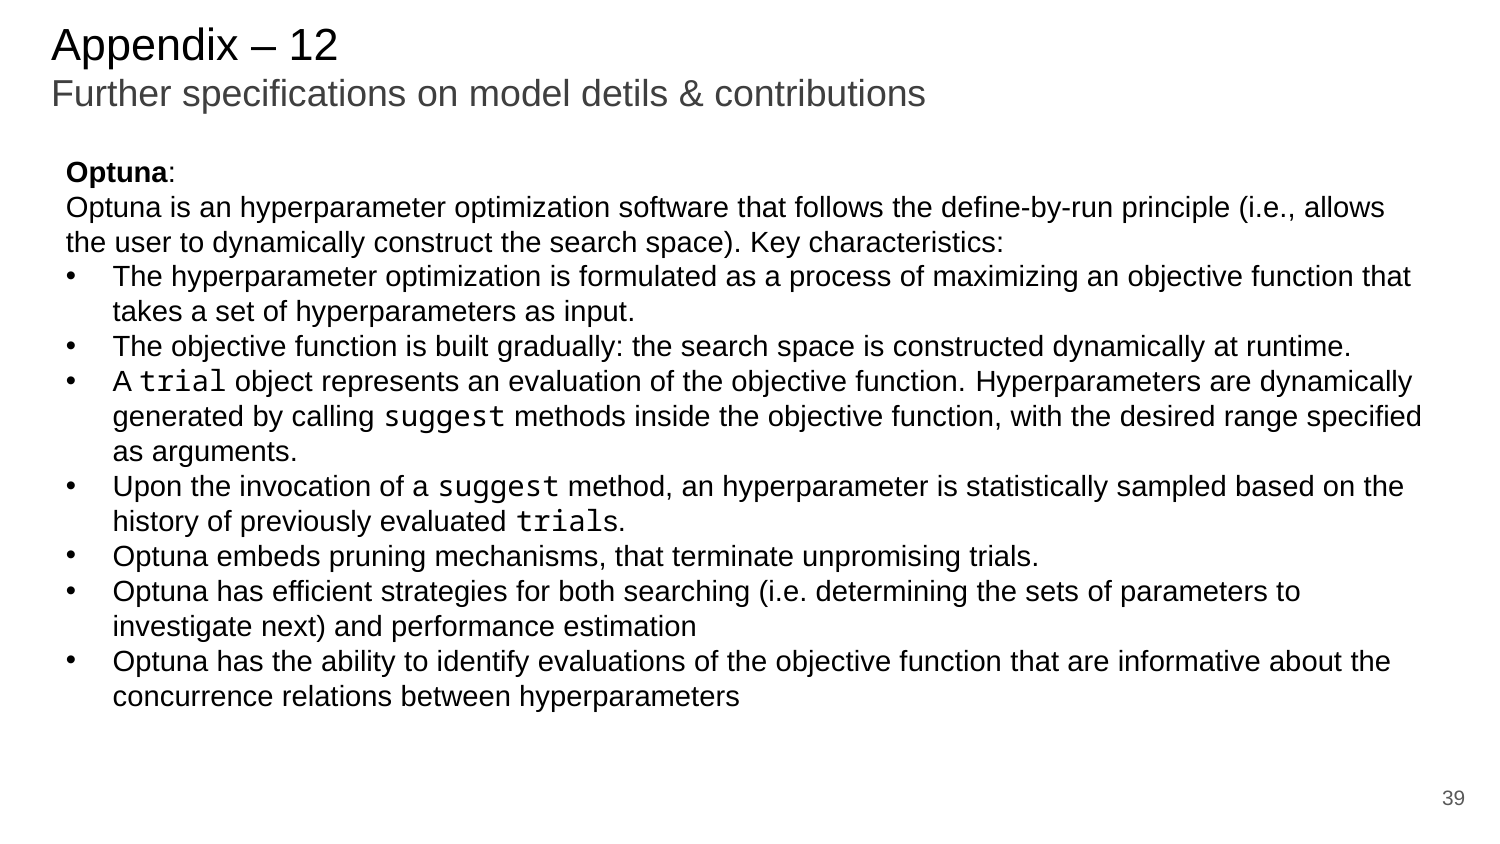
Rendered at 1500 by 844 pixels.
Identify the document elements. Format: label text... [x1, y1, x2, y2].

slide_number 39 [1389, 764, 1480, 830]
title Appendix – 12 Further specifications on model detils & contributions [51, 0, 1449, 130]
text_box Optuna: Optuna is an hyperparameter optimization software that follows the define-by-run principle (i.e., allows the user to dynamically construct the search space). Key characteristics: The hyperparameter optimization is formulated as a process of maximizing an objective function that takes a set of hyperparameters as input. The objective function is built gradually: the search space is constructed dynamically at runtime. A trial object represents an evaluation of the objective function. Hyperparameters are dynamically generated by calling suggest methods inside the objective function, with the desired range specified as arguments. Upon the invocation of a suggest method, an hyperparameter is statistically sampled based on the history of previously evaluated trials. Optuna embeds pruning mechanisms, that terminate unpromising trials. Optuna has efficient strategies for both searching (i.e. determining the sets of parameters to investigate next) and performance estimation Optuna has the ability to identify evaluations of the objective function that are informative about the concurrence relations between hyperparameters [51, 145, 1449, 720]
